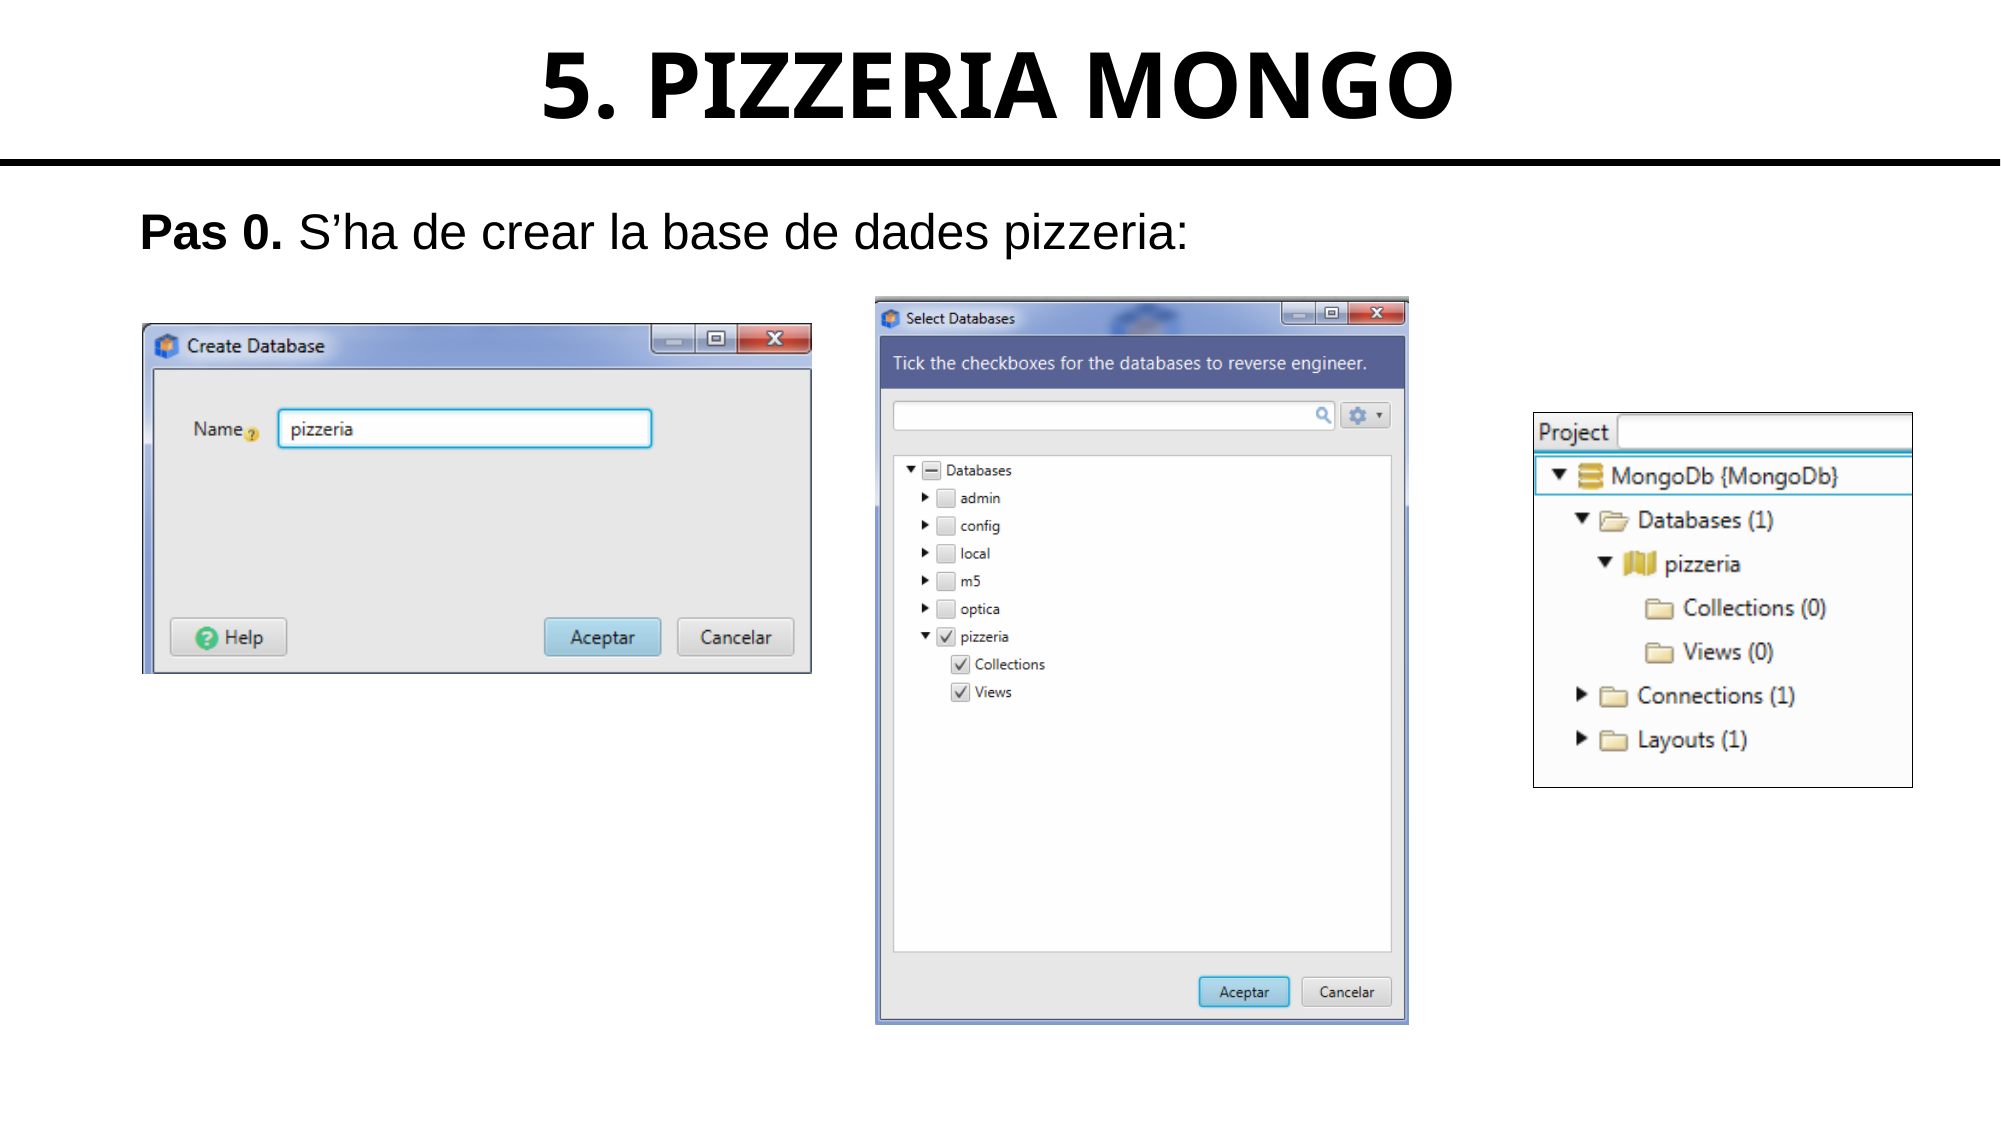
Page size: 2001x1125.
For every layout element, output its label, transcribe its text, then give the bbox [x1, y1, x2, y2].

picture [142, 323, 812, 674]
picture [1533, 412, 1913, 451]
title 5. PIZZERIA MONGO [0, 27, 2000, 216]
text_box Pas 0. S’ha de crear la base de dades pizzeria: [137, 216, 1975, 261]
picture [874, 295, 1409, 1026]
picture [1533, 454, 1913, 788]
